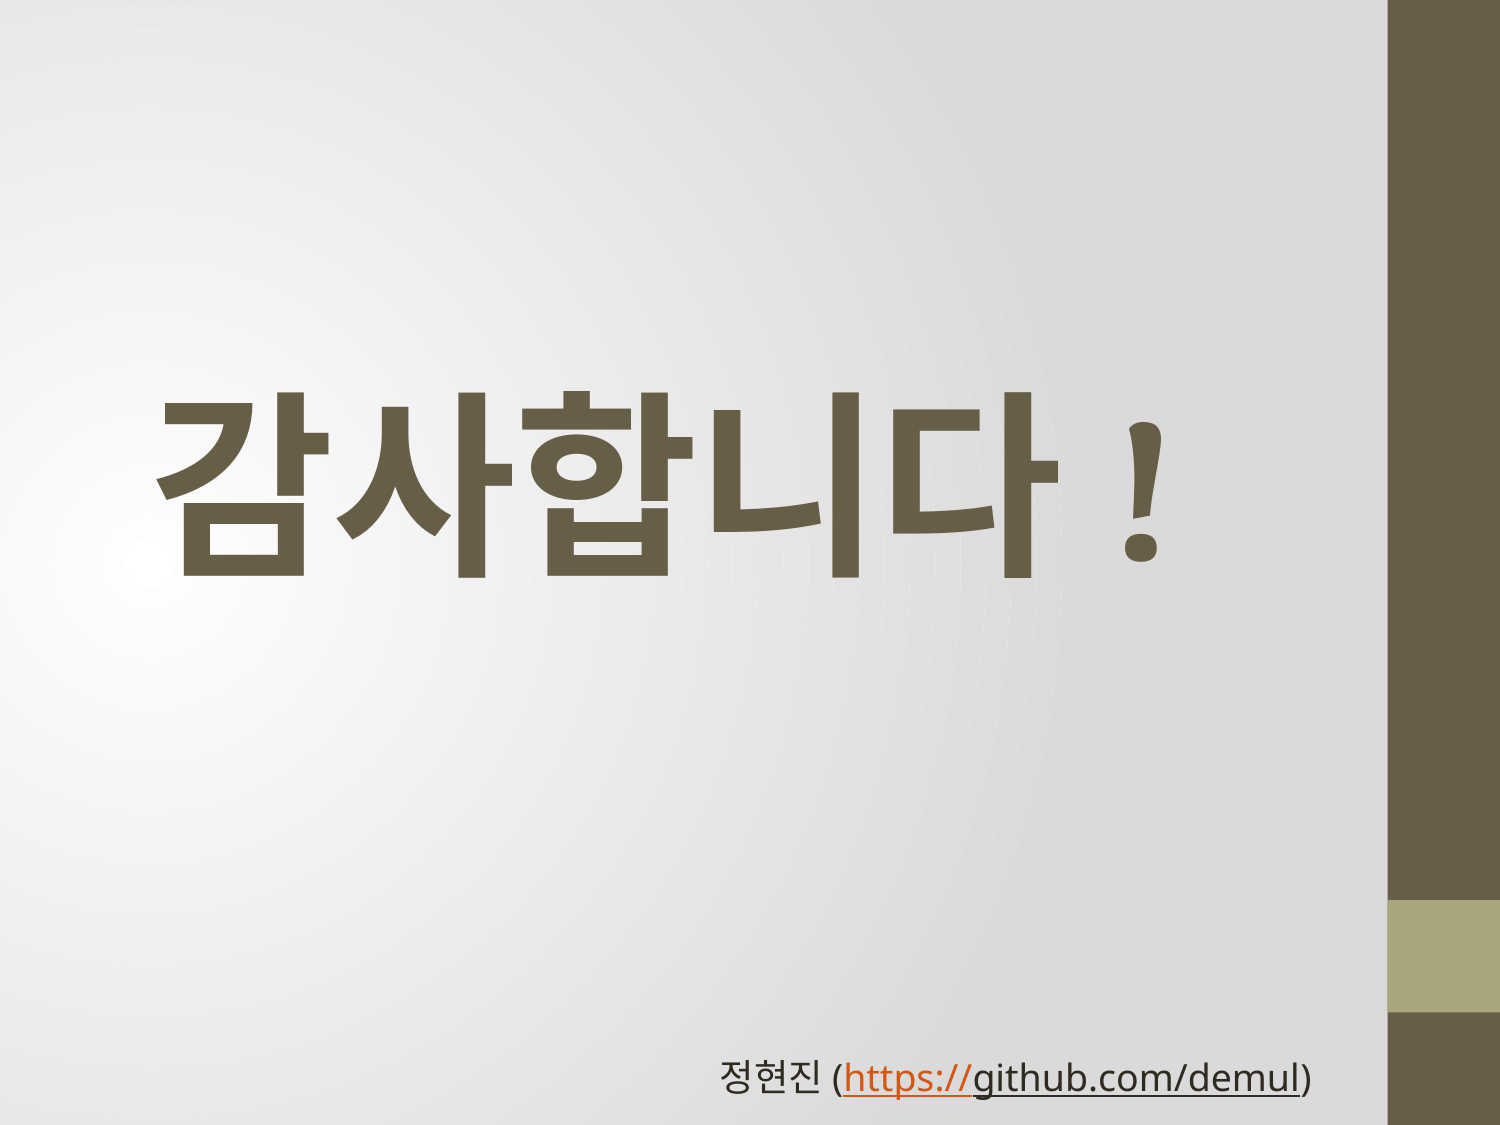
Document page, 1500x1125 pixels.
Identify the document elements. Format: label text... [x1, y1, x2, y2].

text_box 감사합니다! [135, 267, 1374, 693]
text_box 정현진(https://github.com/demul) [704, 1046, 1449, 1125]
